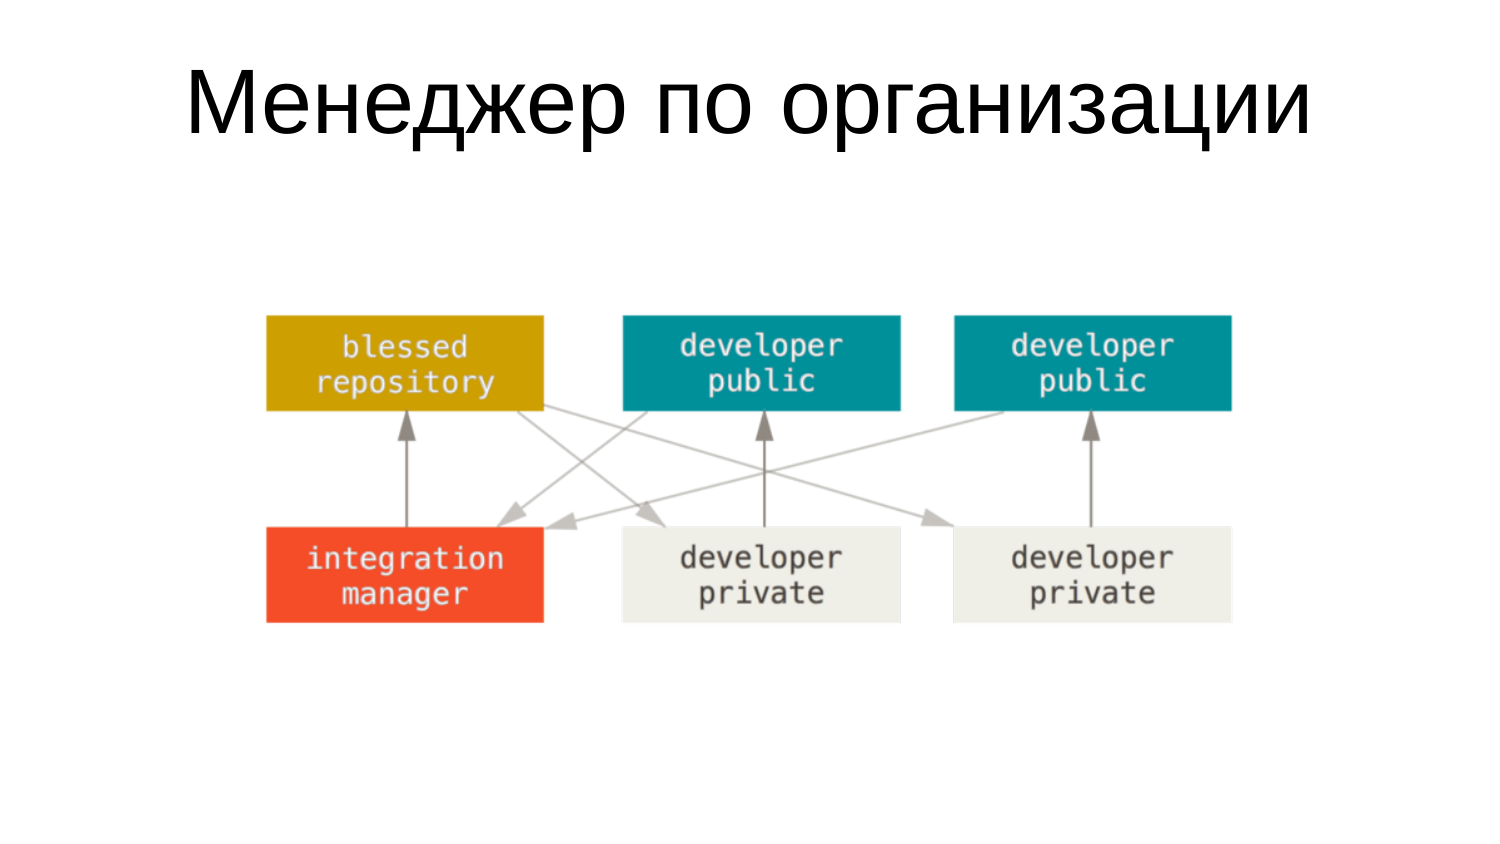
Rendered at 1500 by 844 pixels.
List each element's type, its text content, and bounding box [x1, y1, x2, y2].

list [249, 303, 1251, 638]
title Менеджер по организации [41, 8, 1459, 186]
